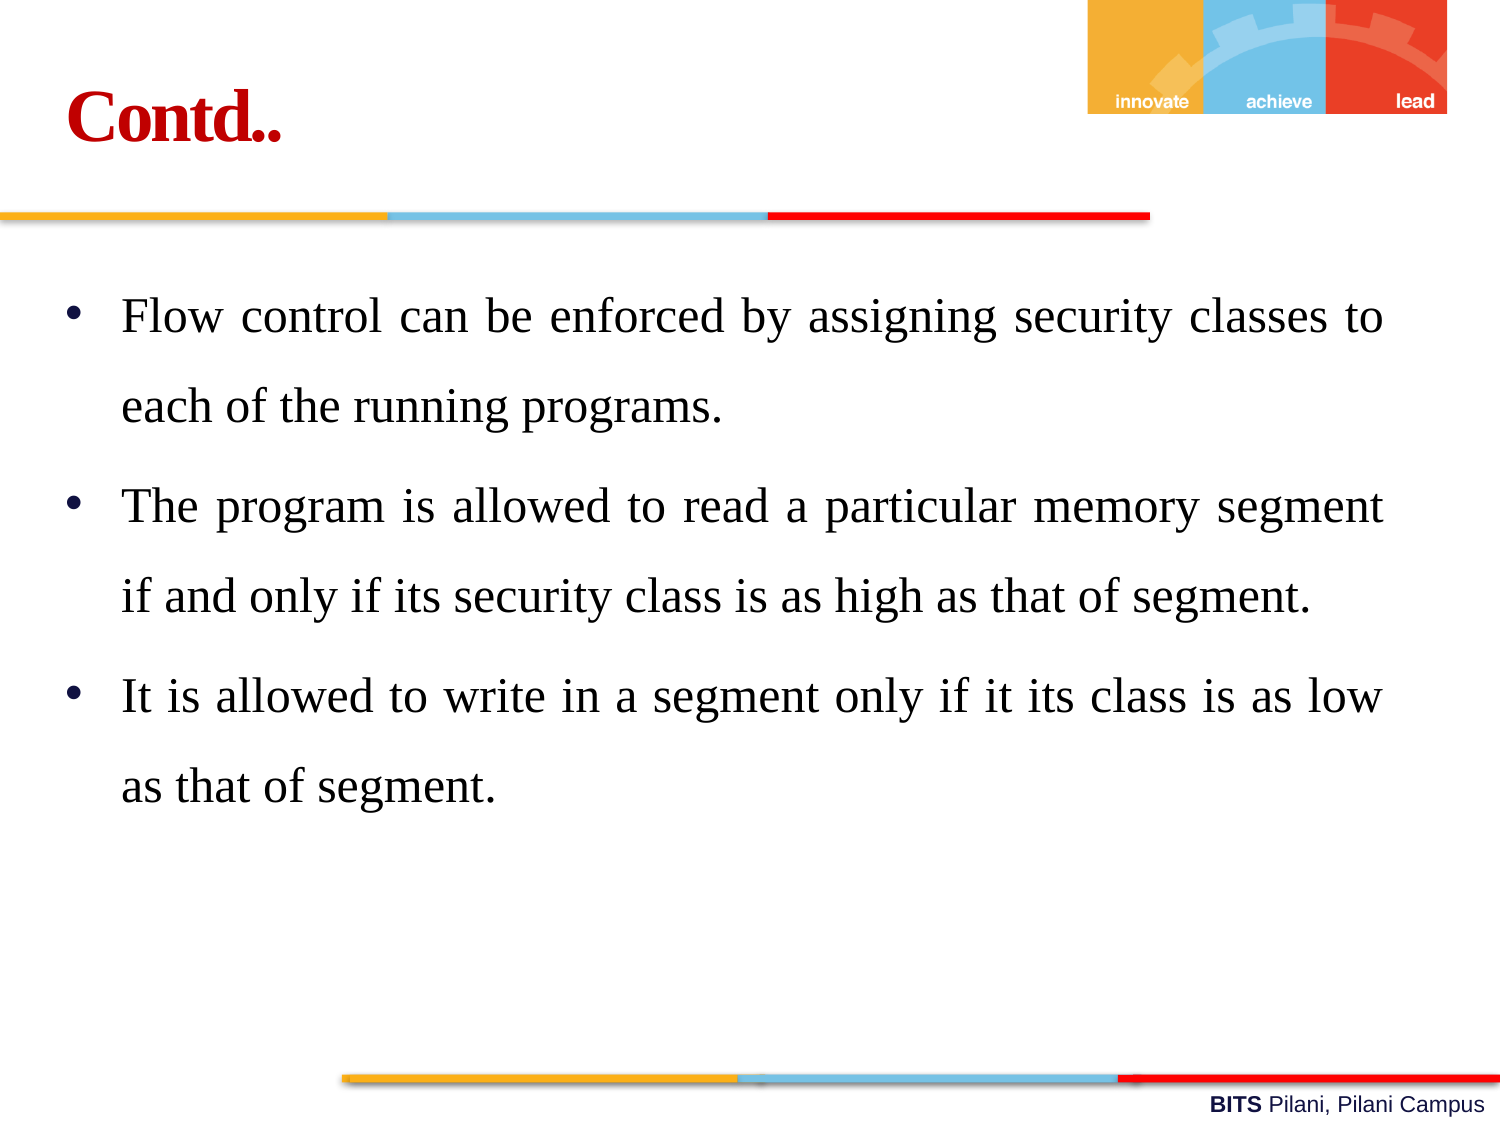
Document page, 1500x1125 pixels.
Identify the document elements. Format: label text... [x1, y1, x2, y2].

list Flow control can be enforced by assigning security classes to each of the running programs. The program is allowed to read a particular memory segment if and only if its security class is as high as that of segment. It is allowed to write in a segment only if it its class is as low as that of segment. [50, 245, 1400, 988]
list Contd.. [50, 24, 1088, 213]
picture [1087, 0, 1448, 114]
